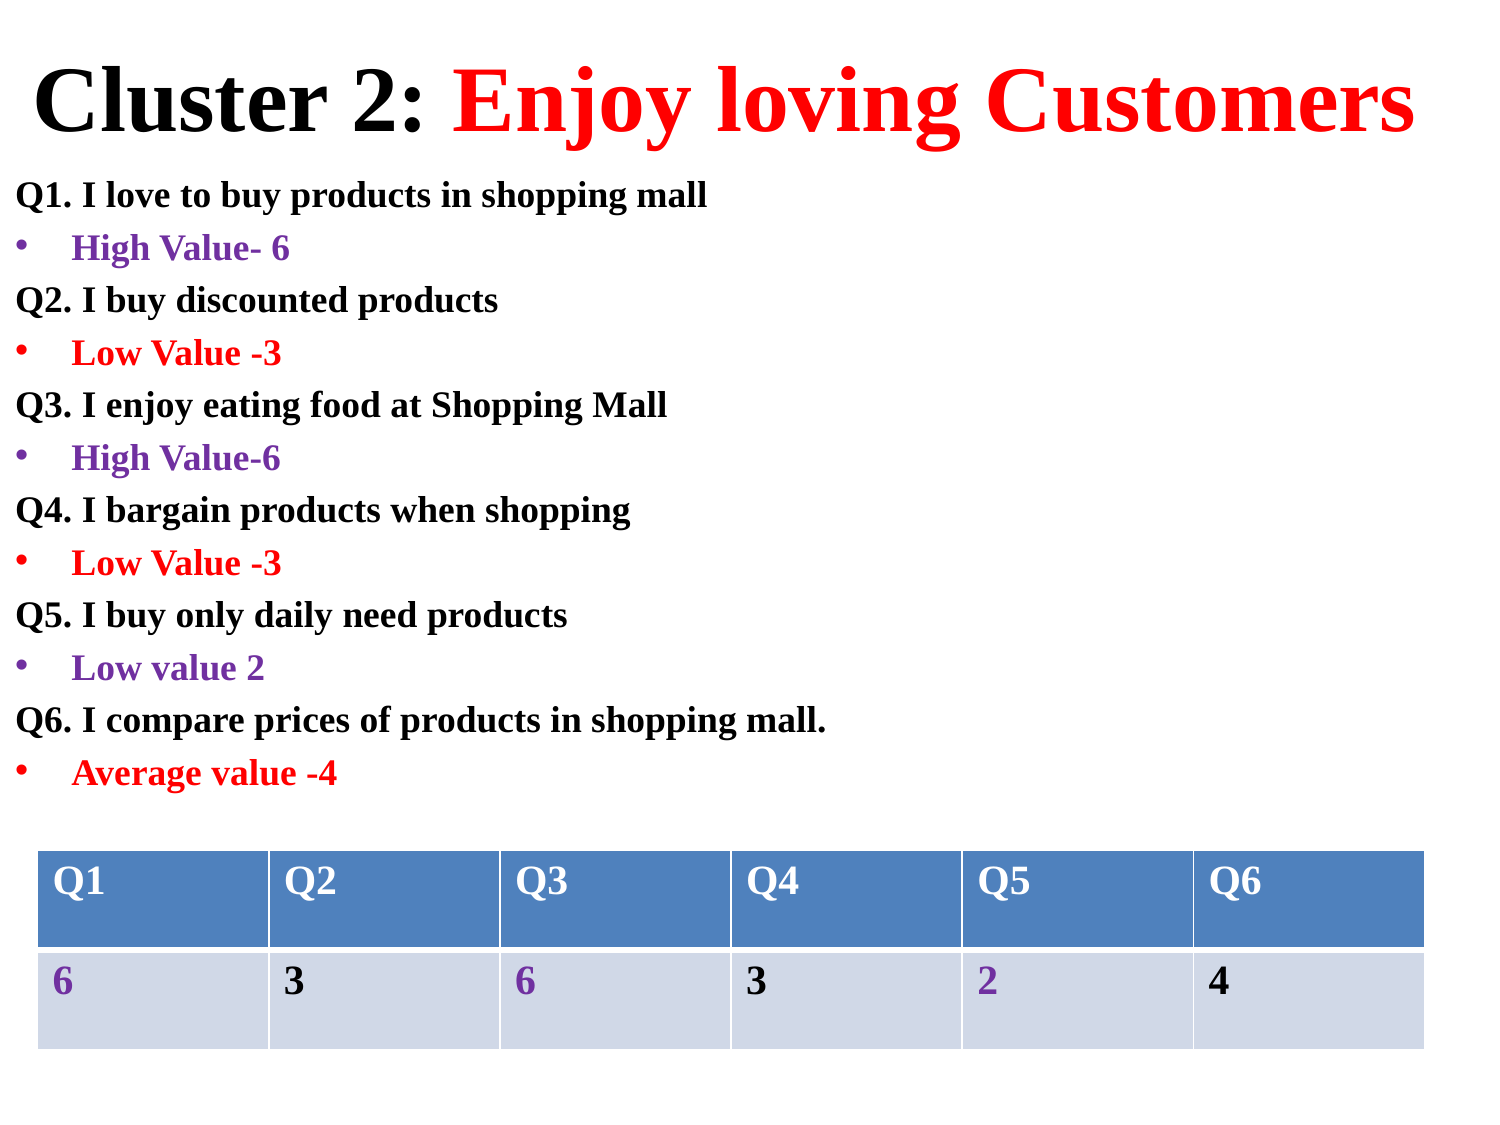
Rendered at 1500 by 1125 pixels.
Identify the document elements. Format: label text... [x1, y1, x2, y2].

table_header Q4 [732, 851, 961, 947]
table_header Q2 [270, 851, 499, 947]
list Q1. I love to buy products in shopping mall High Value- 6 Q2. I buy discounted products Low Value -3 Q3. I enjoy eating food at Shopping Mall High Value-6 Q4. I bargain products when shopping Low Value -3 Q5. I buy only daily need products Low value 2 Q6. I compare prices of products in shopping mall. Average value -4 [0, 162, 1500, 1088]
table_header Q6 [1194, 851, 1424, 947]
table_header Q5 [963, 851, 1193, 947]
table_cell 6 [38, 953, 268, 1049]
table_cell 3 [270, 953, 499, 1049]
title Cluster 2: Enjoy loving Customers [0, 37, 1450, 150]
table_cell 6 [501, 953, 730, 1049]
table_cell 4 [1194, 953, 1424, 1049]
table_header Q1 [38, 851, 268, 947]
table_cell 2 [963, 953, 1193, 1049]
table_header Q3 [501, 851, 730, 947]
table_cell 3 [732, 953, 961, 1049]
